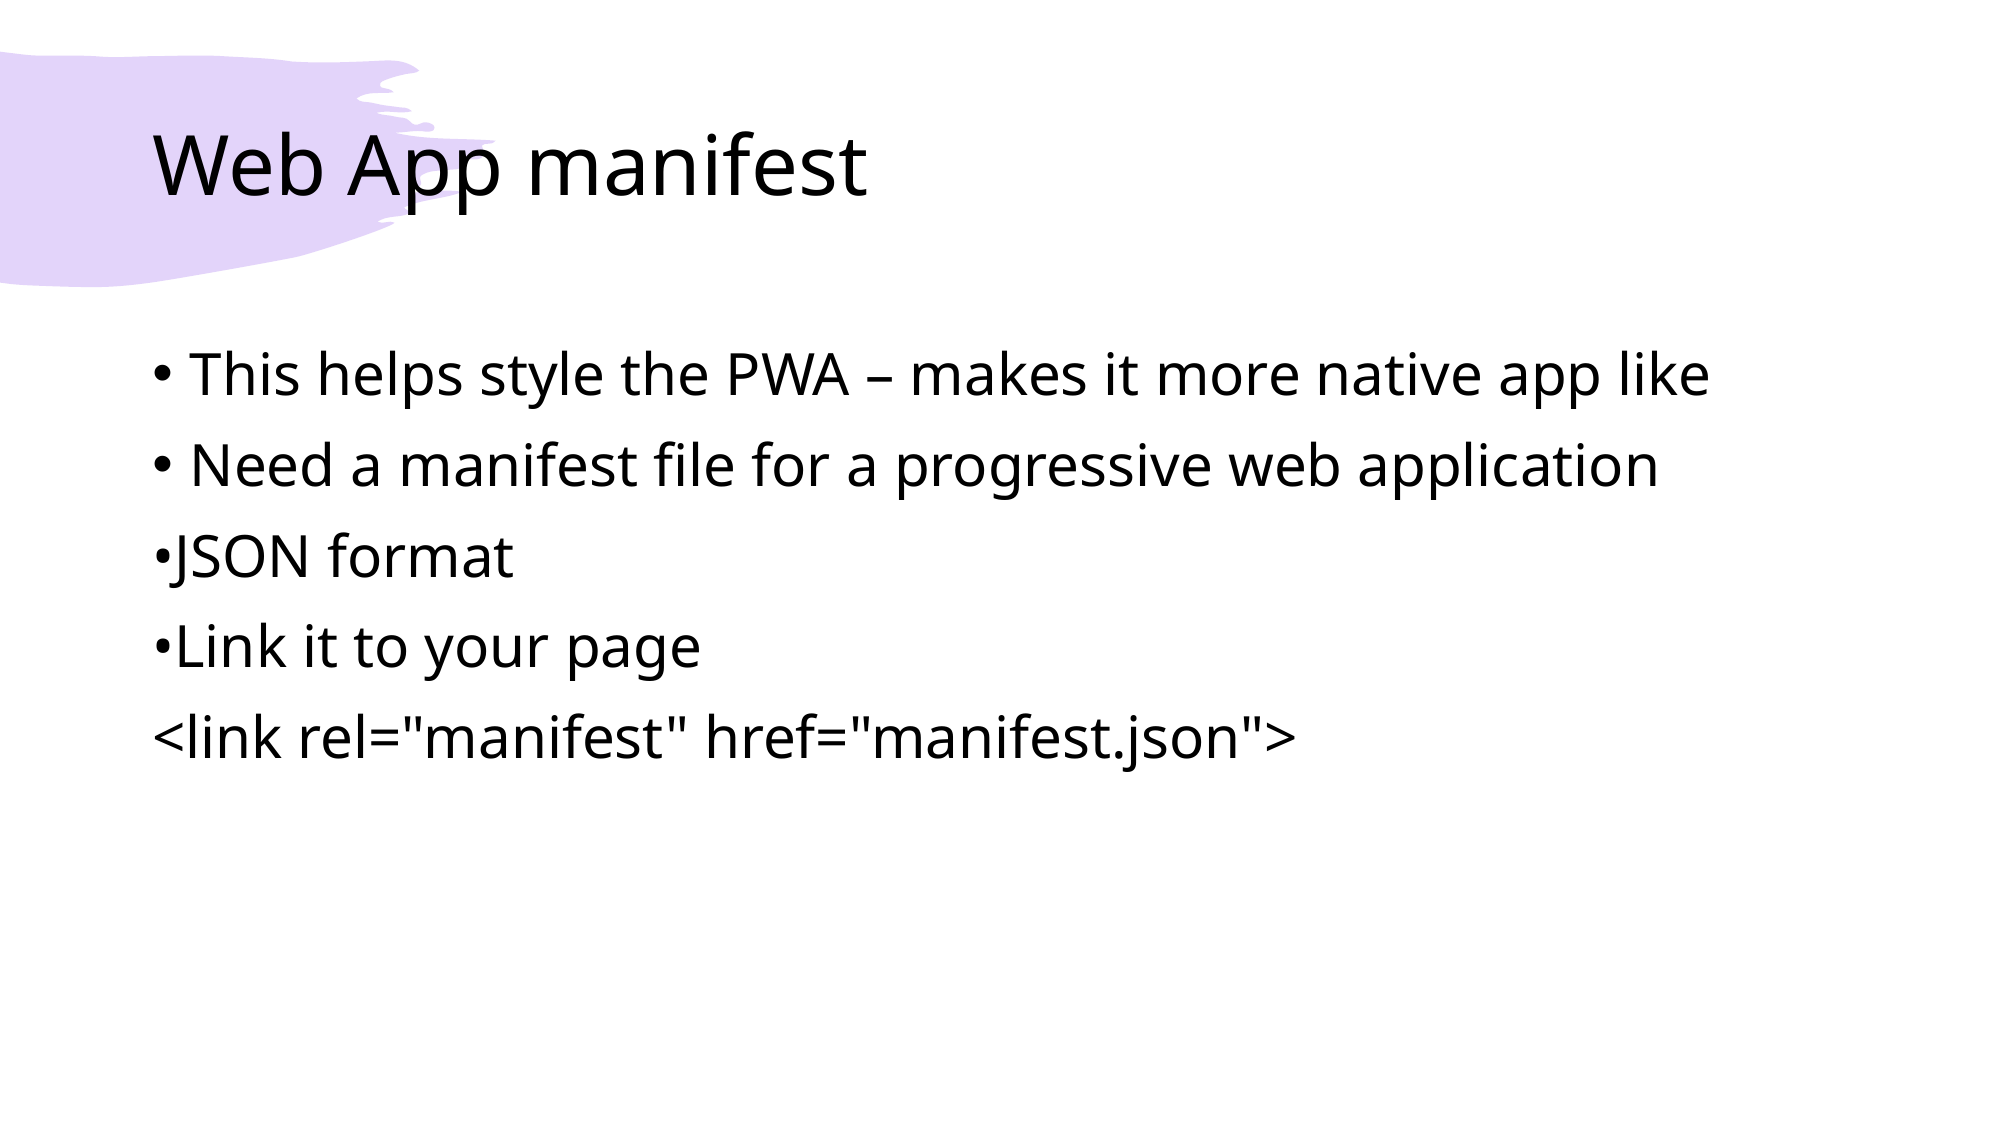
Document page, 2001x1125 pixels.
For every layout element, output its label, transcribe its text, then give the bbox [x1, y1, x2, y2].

title Web App manifest [137, 59, 1863, 278]
list This helps style the PWA – makes it more native app like Need a manifest file for a progressive web application •JSON format •Link it to your page <link rel="manifest" href="manifest.json"> [137, 329, 1863, 1013]
